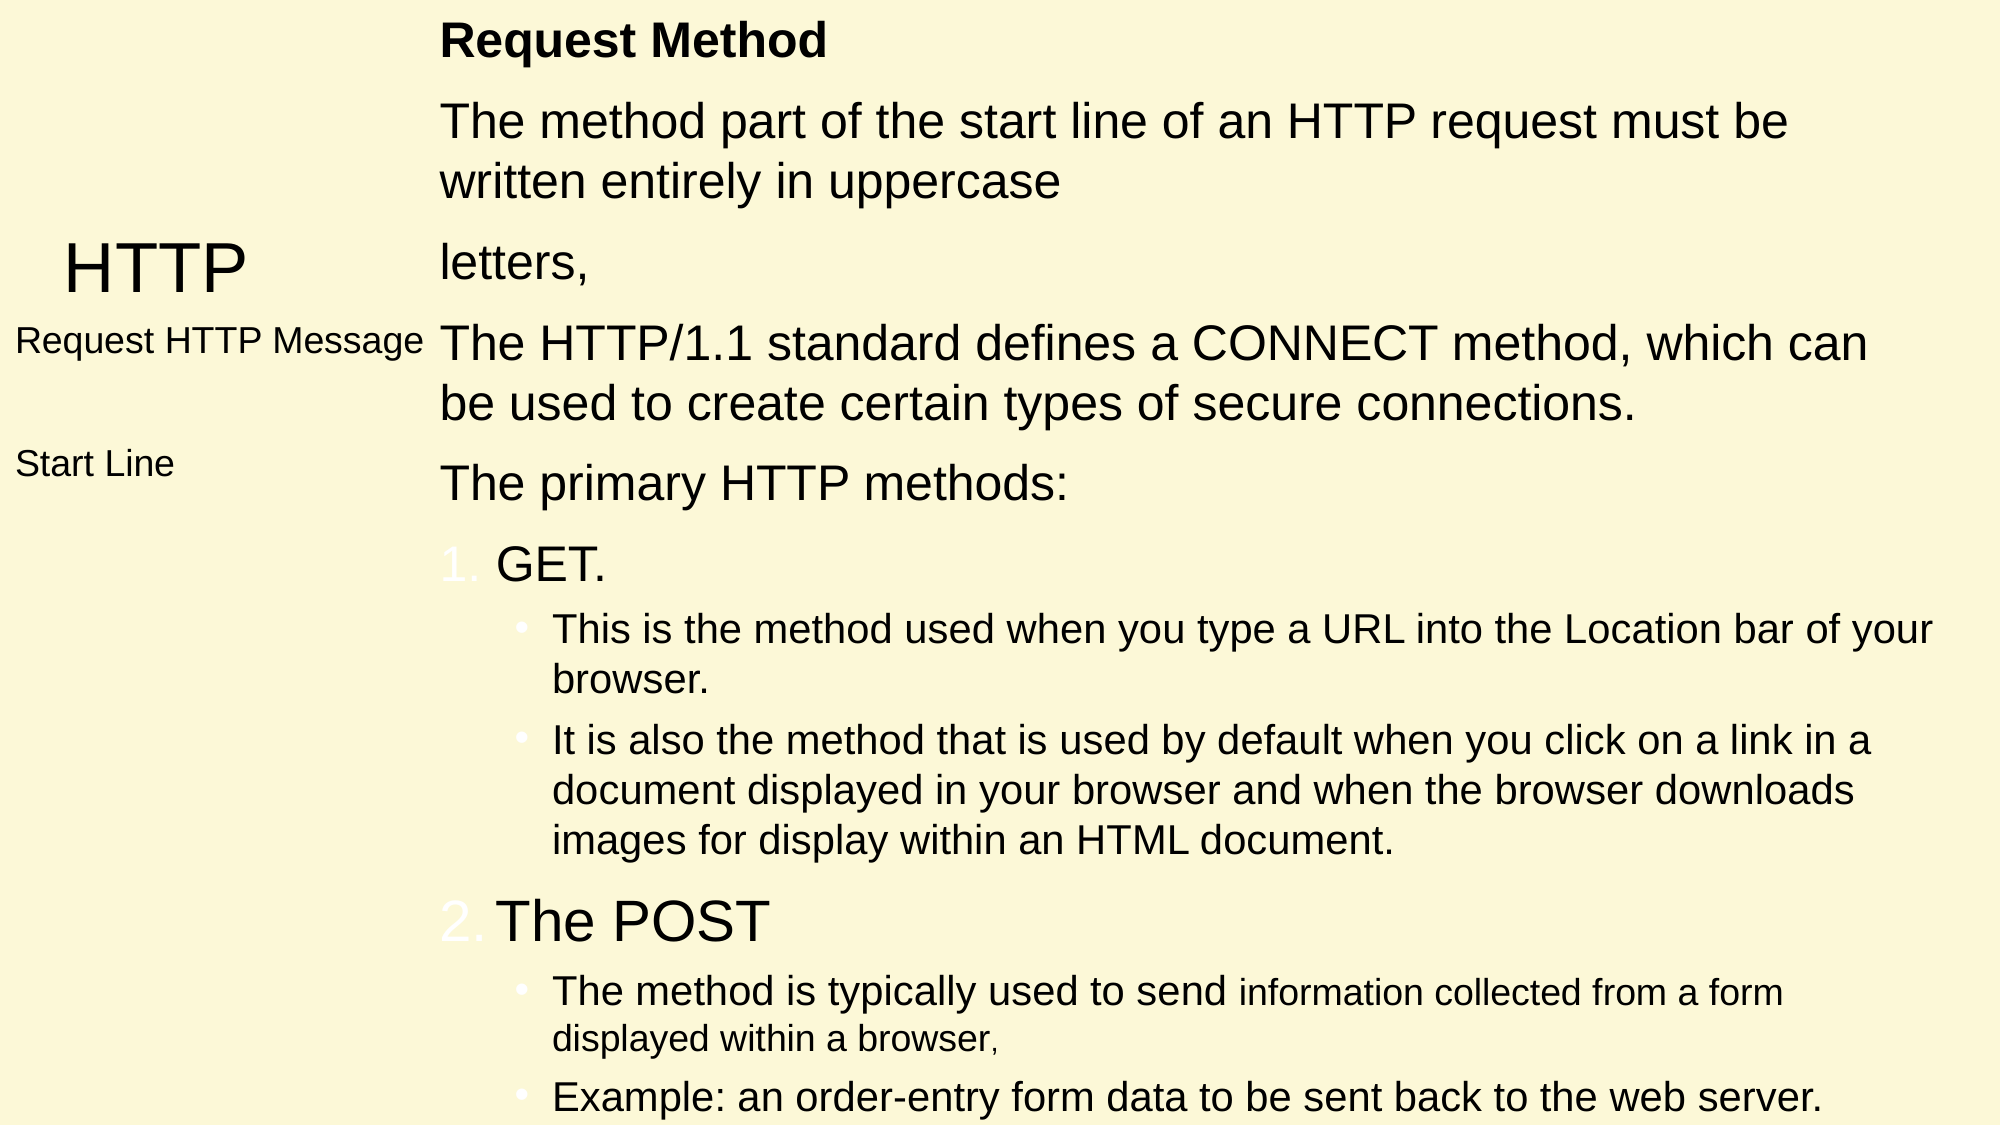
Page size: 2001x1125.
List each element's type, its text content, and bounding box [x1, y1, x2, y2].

title HTTP [48, 52, 424, 314]
list Request HTTP Message Start Line [0, 314, 424, 940]
list Request Method The method part of the start line of an HTTP request must be written entirely in uppercase letters, The HTTP/1.1 standard defines a CONNECT method, which can be used to create certain types of secure connections. The primary HTTP methods: GET. This is the method used when you type a URL into the Location bar of your browser. It is also the method that is used by default when you click on a link in a document displayed in your browser and when the browser downloads images for display within an HTML document. The POST The method is typically used to send information collected from a form displayed within a browser, Example: an order-entry form data to be sent back to the web server. [424, 0, 1952, 1125]
